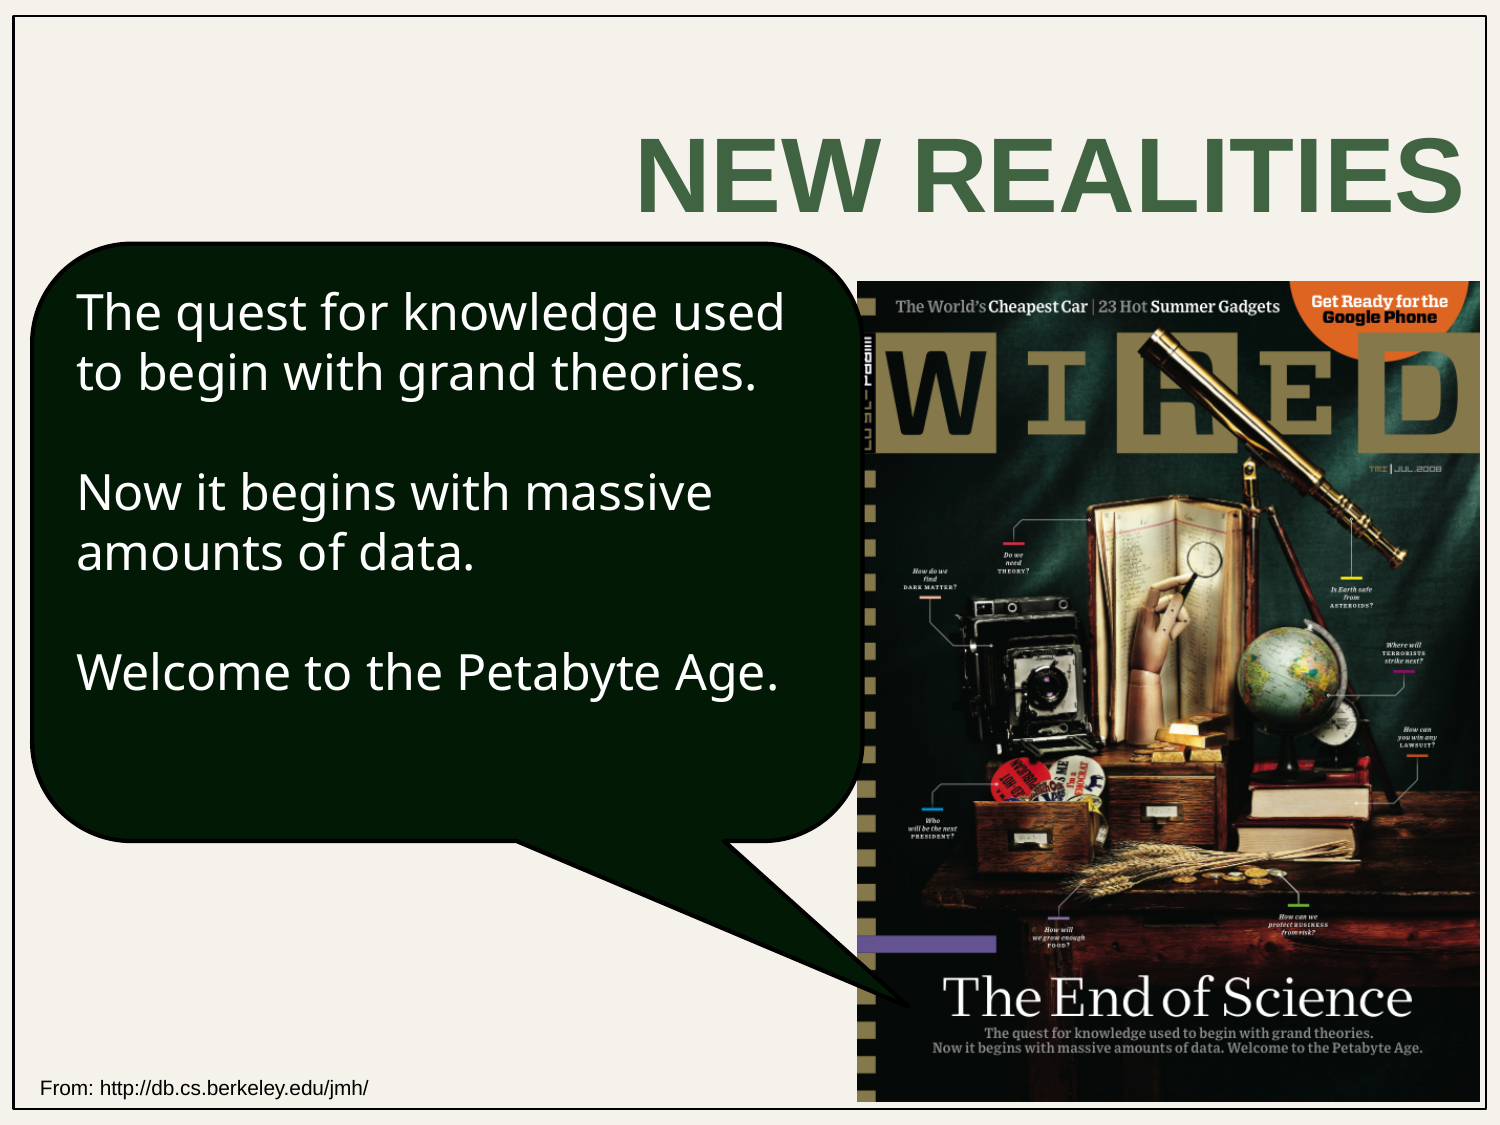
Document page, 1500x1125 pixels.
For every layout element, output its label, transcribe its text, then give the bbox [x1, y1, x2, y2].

picture [856, 281, 1481, 1103]
title New Realities [27, 28, 1473, 312]
text_box From: http://db.cs.berkeley.edu/jmh/ [24, 1067, 513, 1107]
text_box The quest for knowledge used to begin with grand theories. Now it begins with massive amounts of data. Welcome to the Petabyte Age. [29, 241, 851, 985]
list TB disks < $100 Everything is data Rise of data-driven culture Very publicly espoused by Google, Wired, etc. Sloan Digital Sky Survey, Terraserver, etc. [27, 319, 842, 1045]
